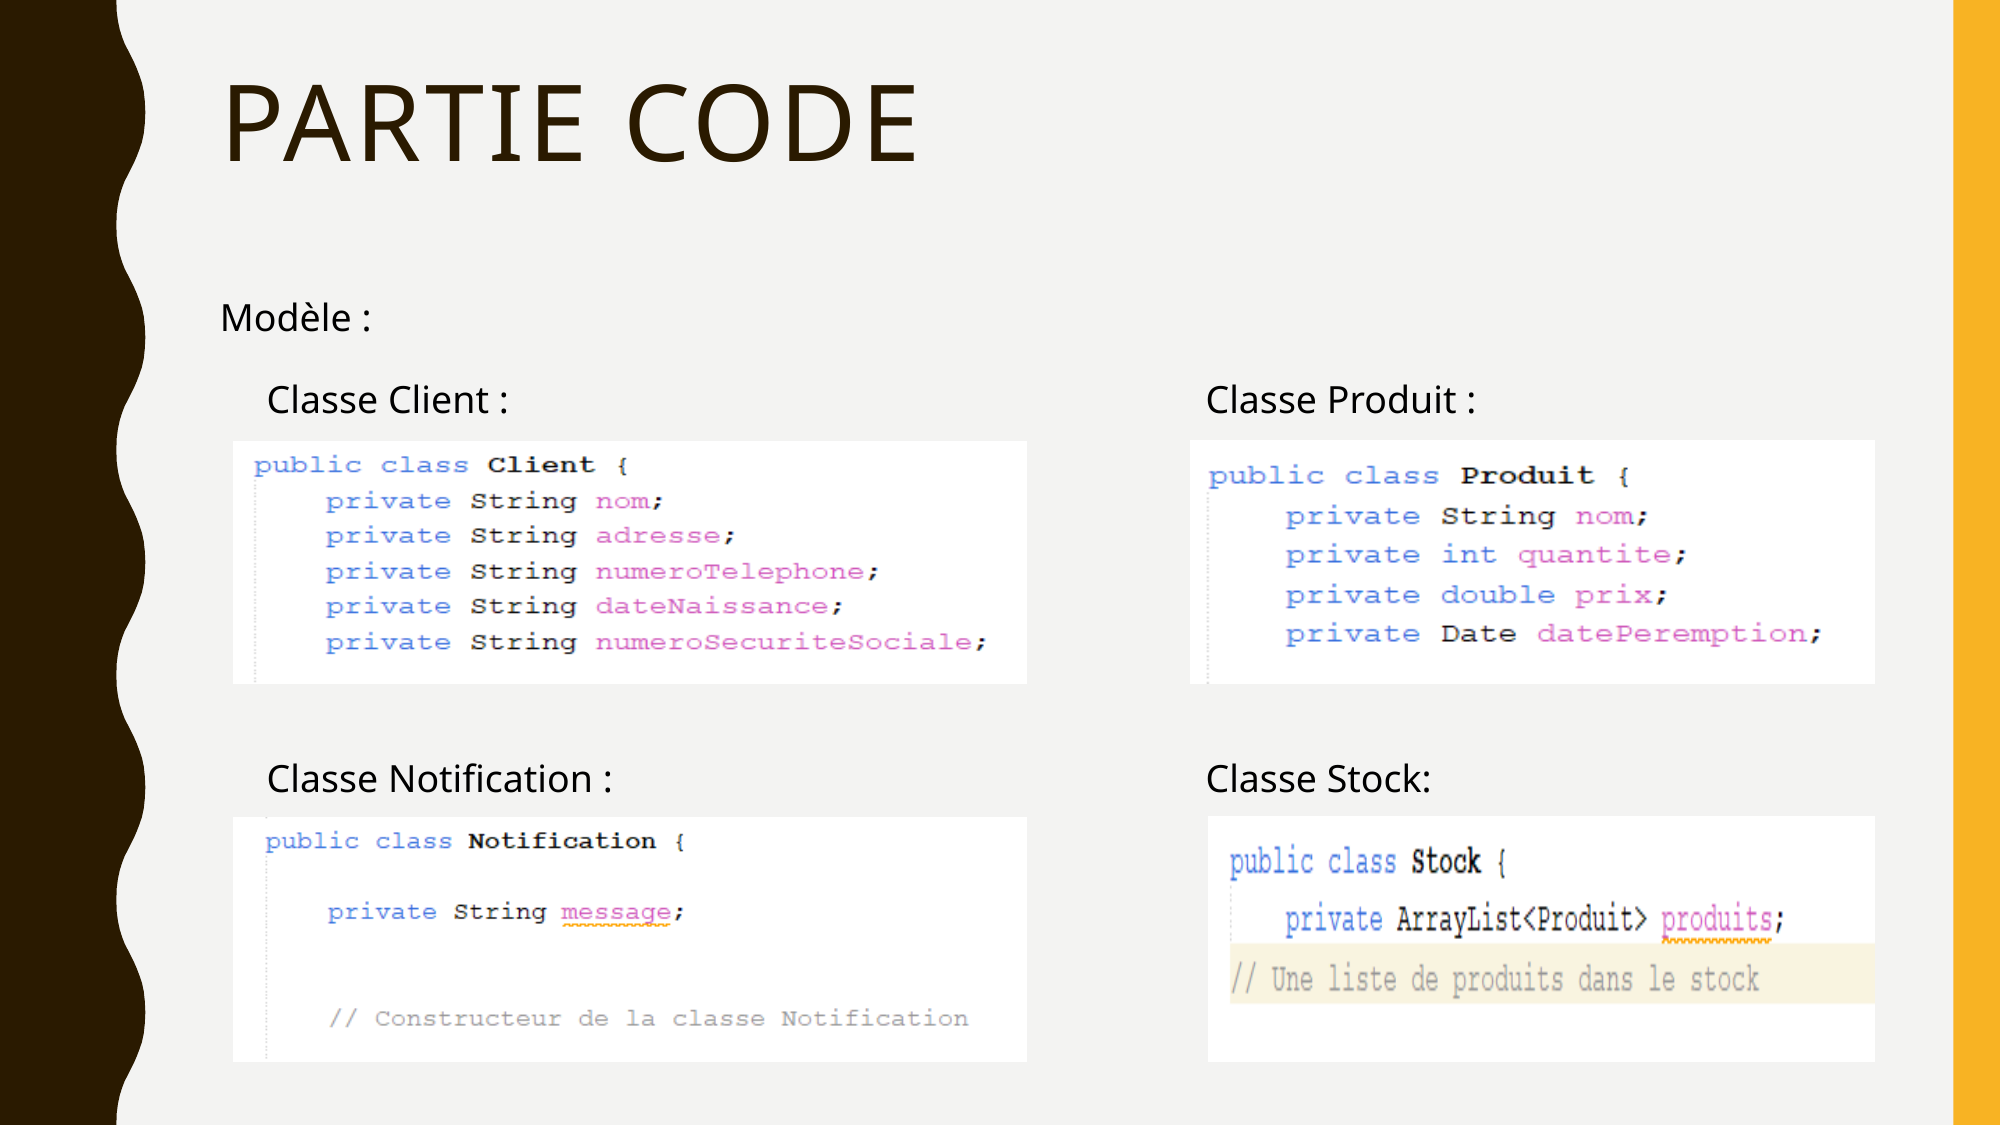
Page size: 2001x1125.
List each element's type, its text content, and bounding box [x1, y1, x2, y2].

text_box Classe Stock: [1190, 747, 1764, 808]
title Partie code [205, 62, 1875, 308]
text_box Classe Client : [251, 368, 825, 429]
picture [233, 817, 1027, 1062]
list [233, 441, 1027, 684]
picture [1208, 816, 1875, 1062]
text_box Classe Notification : [251, 747, 825, 808]
picture [1190, 440, 1875, 684]
text_box Classe Produit : [1190, 368, 1806, 429]
text_box Modèle : [205, 286, 946, 347]
